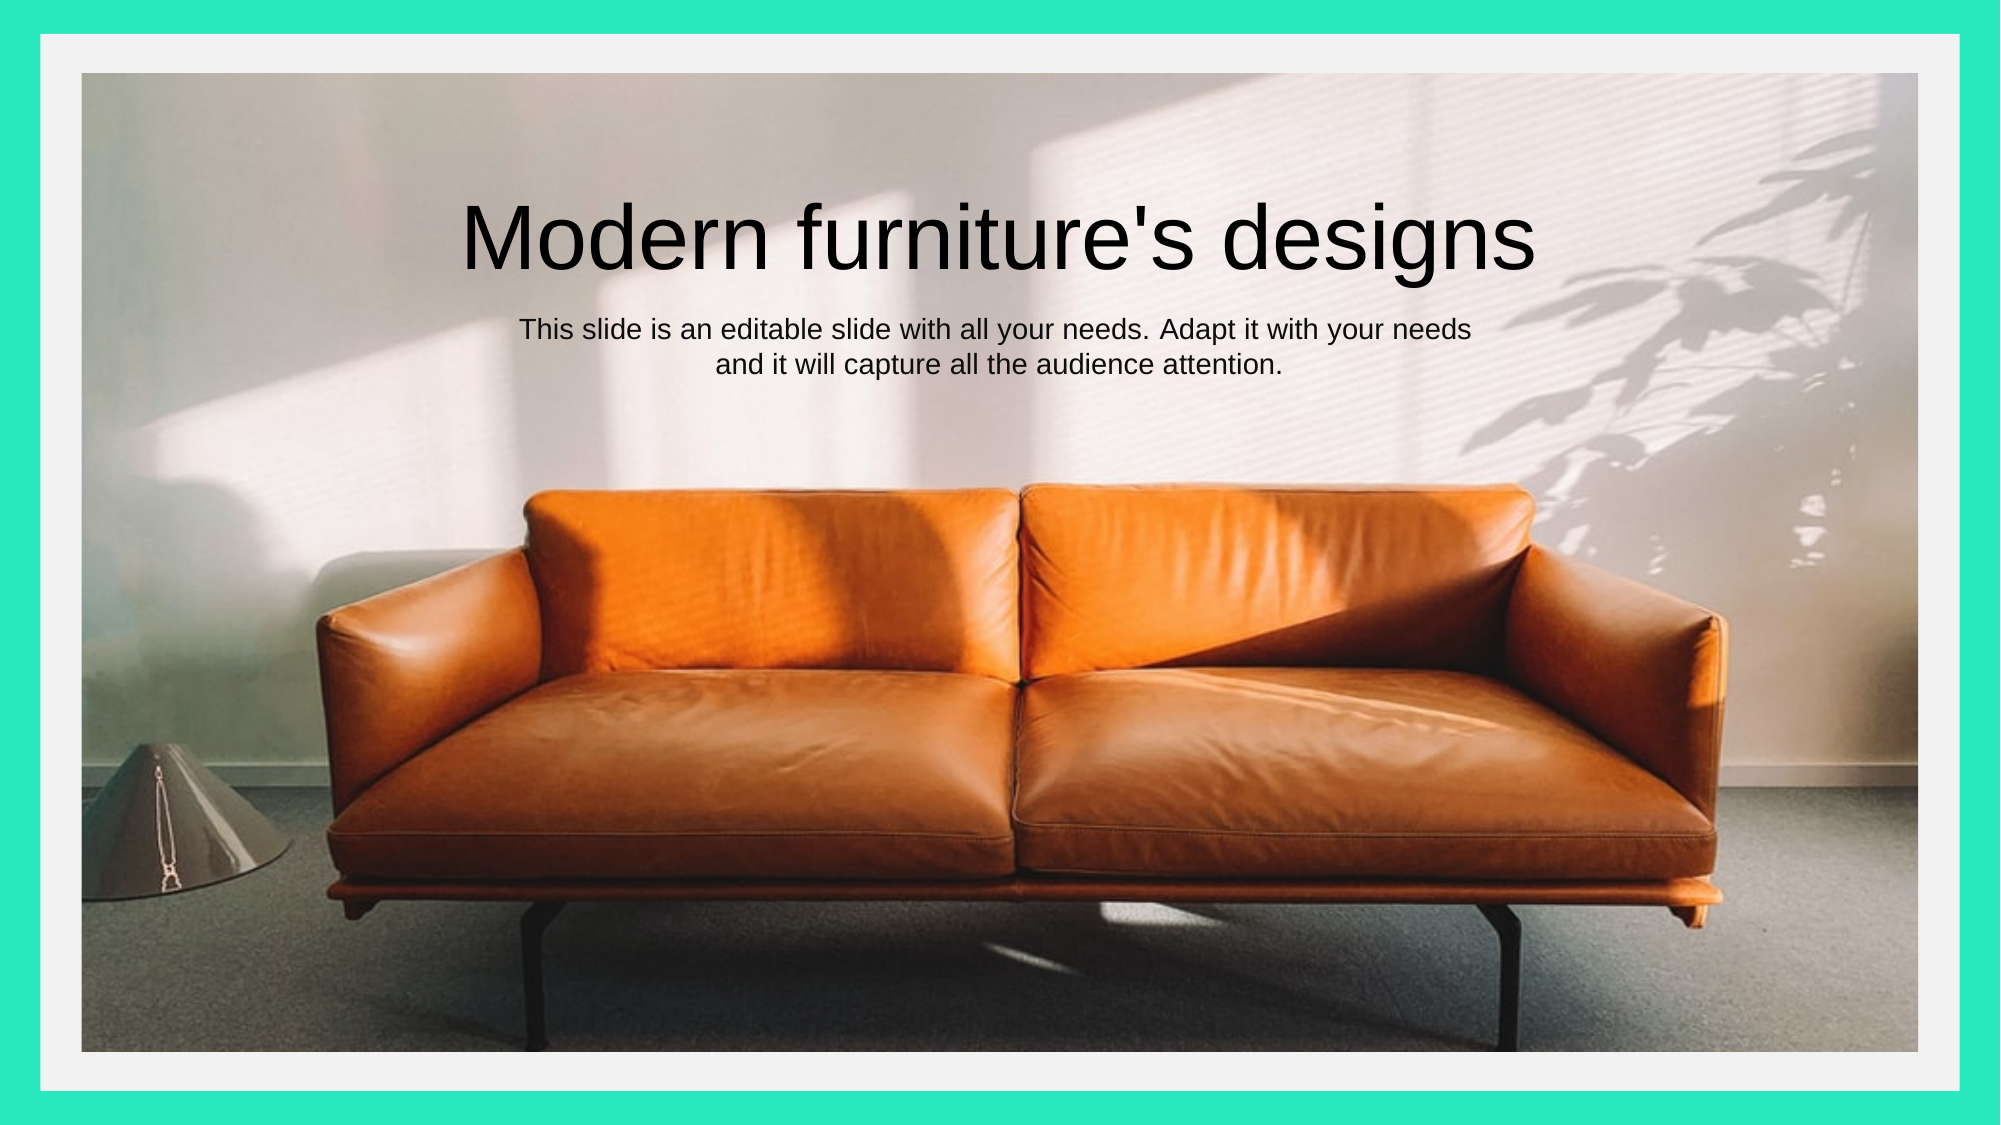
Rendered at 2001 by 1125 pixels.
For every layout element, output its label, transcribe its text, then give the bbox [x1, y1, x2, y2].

text_box [39, 33, 1961, 1092]
text_box This slide is an editable slide with all your needs. Adapt it with your needs and it will capture all the audience attention. [367, 310, 1633, 381]
text_box [0, 0, 2000, 1125]
text_box [81, 73, 1919, 1052]
text_box Modern furniture's designs [367, 177, 1633, 288]
